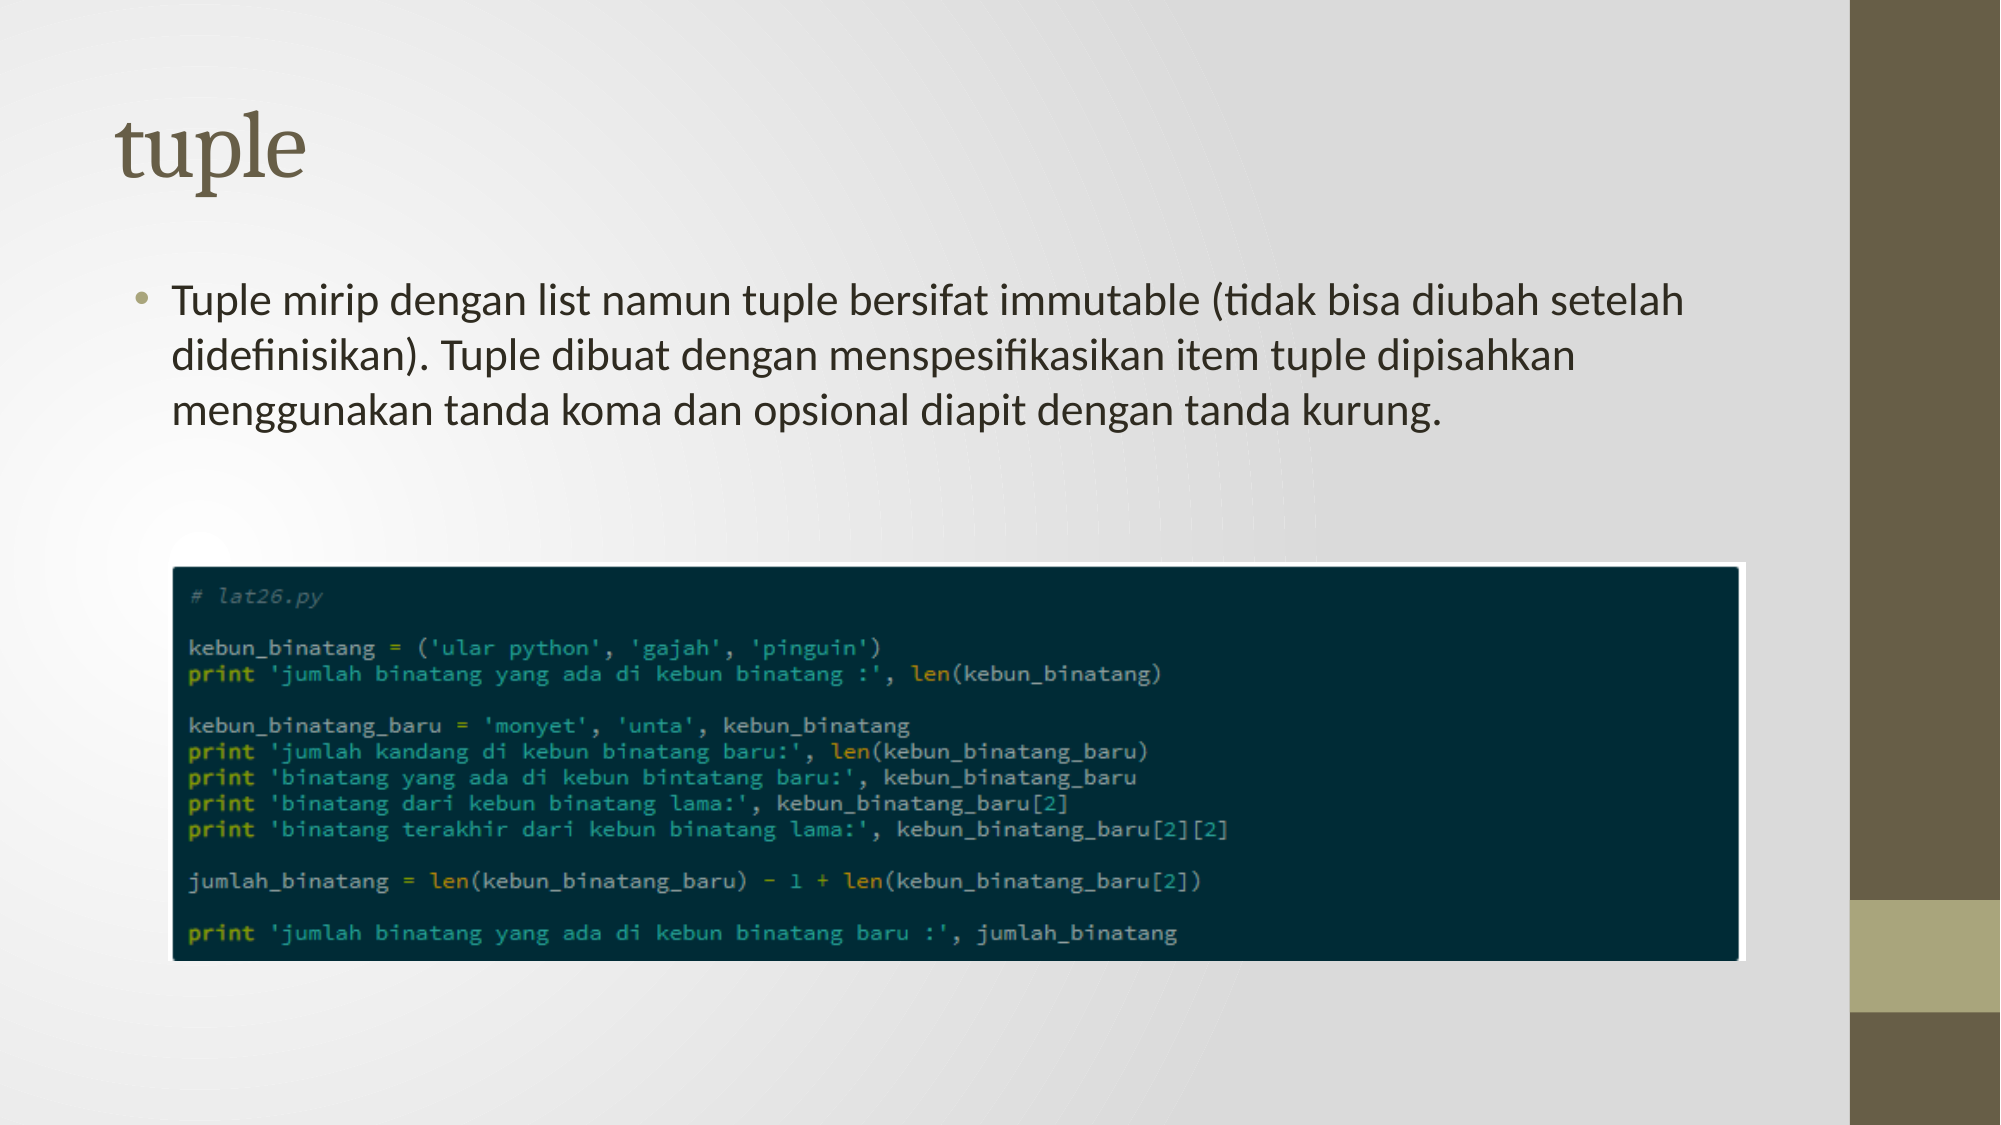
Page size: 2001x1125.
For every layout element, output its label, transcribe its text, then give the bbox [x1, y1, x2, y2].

picture [1084, 769, 1109, 784]
picture [430, 873, 441, 888]
picture [992, 873, 1000, 888]
picture [1138, 930, 1163, 940]
picture [1005, 774, 1016, 784]
picture [845, 722, 856, 732]
picture [779, 930, 788, 940]
picture [298, 671, 321, 681]
picture [471, 671, 481, 686]
picture [739, 871, 745, 891]
picture [228, 667, 254, 682]
picture [912, 797, 923, 810]
picture [592, 821, 600, 836]
picture [698, 774, 708, 784]
picture [512, 722, 521, 732]
picture [686, 821, 692, 836]
picture [764, 671, 775, 681]
picture [619, 743, 626, 757]
picture [685, 748, 695, 758]
picture [1220, 821, 1226, 840]
picture [832, 930, 843, 943]
picture [324, 878, 335, 888]
picture [408, 930, 414, 940]
picture [805, 826, 815, 836]
picture [622, 774, 628, 784]
picture [1166, 823, 1175, 831]
picture [873, 638, 880, 658]
picture [189, 923, 225, 945]
picture [564, 671, 574, 681]
picture [310, 645, 321, 655]
picture [431, 667, 441, 681]
picture [1112, 826, 1123, 836]
picture [431, 926, 441, 940]
picture [418, 800, 428, 810]
picture [858, 719, 869, 732]
picture [284, 671, 292, 686]
picture [525, 800, 535, 810]
picture [1059, 774, 1083, 789]
picture [377, 666, 388, 681]
picture [805, 671, 816, 681]
picture [378, 774, 388, 789]
picture [565, 645, 574, 655]
picture [991, 930, 1016, 940]
picture [739, 774, 749, 784]
picture [712, 800, 721, 810]
picture [777, 795, 790, 810]
picture [324, 665, 334, 681]
picture [1060, 826, 1069, 836]
picture [1060, 671, 1066, 680]
picture [228, 797, 255, 812]
picture [462, 671, 468, 681]
picture [1166, 831, 1176, 836]
picture [779, 640, 786, 655]
picture [977, 795, 1002, 810]
picture [698, 800, 709, 810]
picture [594, 729, 599, 738]
picture [604, 826, 614, 836]
picture [1019, 771, 1030, 784]
picture [456, 722, 467, 727]
picture [336, 645, 361, 655]
picture [565, 795, 573, 810]
picture [1112, 930, 1123, 940]
picture [1126, 826, 1136, 836]
picture [272, 590, 283, 603]
picture [1086, 925, 1094, 940]
picture [698, 878, 709, 888]
picture [630, 878, 655, 888]
picture [618, 875, 629, 888]
picture [1113, 774, 1123, 784]
picture [365, 800, 374, 810]
picture [591, 769, 601, 784]
picture [898, 774, 909, 784]
picture [365, 826, 374, 836]
picture [338, 823, 348, 836]
picture [564, 769, 576, 784]
picture [443, 645, 450, 655]
picture [337, 875, 348, 888]
picture [924, 800, 949, 810]
picture [378, 743, 388, 758]
picture [391, 748, 400, 758]
picture [445, 795, 452, 810]
picture [189, 640, 202, 655]
picture [1099, 873, 1109, 888]
picture [699, 748, 709, 764]
picture [512, 930, 521, 940]
picture [619, 821, 641, 836]
picture [912, 743, 949, 758]
picture [685, 800, 695, 810]
picture [658, 720, 668, 732]
picture [608, 797, 615, 810]
picture [792, 774, 802, 784]
picture [715, 771, 722, 784]
picture [991, 748, 1002, 758]
picture [457, 748, 469, 764]
picture [644, 826, 655, 836]
picture [564, 930, 574, 940]
picture [298, 748, 321, 758]
list Tuple mirip dengan list namun tuple bersifat immutable (tidak bisa diubah setelah didefinisikan). Tuple dibuat dengan menspesifikasikan item tuple dipisahkan menggunakan tanda koma dan opsional diapit dengan tanda kurung. [99, 262, 1767, 1050]
picture [888, 678, 893, 686]
picture [578, 873, 586, 888]
picture [685, 645, 695, 655]
picture [311, 878, 321, 888]
picture [258, 590, 269, 603]
picture [498, 795, 508, 810]
picture [577, 925, 588, 940]
picture [846, 645, 856, 655]
picture [228, 745, 255, 760]
picture [1137, 826, 1149, 836]
picture [578, 748, 588, 758]
picture [324, 719, 335, 732]
picture [632, 800, 642, 810]
picture [900, 931, 908, 940]
picture [1084, 743, 1109, 758]
picture [565, 719, 574, 730]
picture [364, 722, 376, 738]
picture [724, 878, 735, 888]
picture [296, 722, 307, 732]
picture [484, 800, 494, 810]
picture [953, 826, 962, 836]
picture [324, 743, 335, 758]
picture [525, 743, 531, 758]
picture [282, 873, 295, 888]
picture [538, 743, 561, 758]
picture [658, 925, 669, 940]
picture [246, 590, 256, 603]
picture [565, 748, 574, 758]
picture [1098, 821, 1110, 836]
picture [1194, 821, 1202, 840]
picture [365, 774, 374, 784]
picture [389, 645, 400, 650]
picture [737, 717, 788, 732]
picture [899, 873, 910, 888]
picture [805, 795, 842, 810]
picture [1005, 878, 1028, 888]
picture [754, 807, 759, 815]
picture [442, 878, 468, 888]
picture [1019, 745, 1030, 758]
picture [1155, 821, 1162, 840]
picture [1060, 795, 1066, 814]
picture [605, 774, 614, 784]
picture [618, 800, 628, 810]
picture [752, 774, 762, 789]
picture [606, 652, 612, 660]
picture [1031, 774, 1056, 784]
picture [912, 769, 949, 784]
picture [884, 743, 897, 758]
picture [377, 925, 388, 940]
picture [591, 671, 601, 681]
picture [419, 638, 426, 658]
picture [844, 748, 869, 758]
picture [418, 930, 428, 940]
picture [485, 821, 492, 836]
picture [872, 795, 880, 810]
picture [886, 871, 893, 891]
picture [228, 771, 255, 786]
picture [284, 743, 292, 764]
picture [391, 925, 399, 940]
picture [819, 646, 824, 655]
picture [577, 774, 588, 784]
picture [258, 873, 267, 888]
picture [538, 930, 549, 945]
picture [764, 645, 775, 660]
picture [1044, 878, 1069, 888]
picture [1208, 823, 1216, 831]
picture [485, 873, 496, 888]
picture [644, 722, 655, 732]
picture [1166, 874, 1176, 888]
picture [472, 871, 480, 891]
picture [283, 795, 294, 810]
picture [763, 748, 775, 758]
picture [739, 925, 749, 940]
picture [1046, 797, 1056, 810]
picture [315, 800, 321, 810]
picture [725, 774, 735, 784]
title tuple [99, 45, 1767, 233]
picture [323, 925, 334, 940]
picture [378, 800, 388, 815]
picture [189, 664, 225, 686]
picture [791, 800, 802, 810]
picture [337, 925, 361, 940]
picture [471, 774, 481, 784]
picture [189, 768, 225, 789]
picture [389, 717, 414, 732]
picture [1059, 748, 1083, 764]
picture [1194, 871, 1200, 891]
picture [417, 826, 428, 836]
picture [861, 781, 866, 789]
picture [832, 826, 842, 836]
picture [472, 795, 481, 810]
picture [870, 722, 881, 732]
picture [484, 743, 494, 758]
picture [752, 748, 762, 758]
picture [752, 925, 759, 940]
picture [646, 800, 656, 815]
picture [791, 667, 802, 681]
picture [323, 641, 335, 655]
picture [498, 743, 505, 758]
picture [232, 593, 242, 603]
picture [1072, 925, 1083, 940]
picture [484, 769, 495, 784]
picture [298, 795, 305, 810]
picture [1072, 671, 1095, 681]
picture [592, 930, 601, 940]
picture [632, 925, 638, 940]
picture [965, 769, 976, 784]
picture [793, 874, 802, 888]
picture [727, 652, 733, 660]
picture [644, 769, 655, 784]
picture [779, 671, 788, 681]
picture [739, 666, 749, 681]
picture [311, 774, 321, 784]
picture [658, 666, 669, 681]
picture [443, 671, 461, 681]
picture [167, 561, 1747, 962]
picture [350, 800, 361, 810]
picture [391, 671, 398, 681]
picture [298, 930, 321, 940]
picture [296, 645, 307, 655]
picture [672, 748, 681, 758]
picture [1155, 873, 1162, 891]
picture [498, 722, 512, 732]
picture [203, 640, 254, 655]
picture [203, 717, 254, 732]
picture [408, 743, 428, 758]
picture [270, 640, 281, 655]
picture [712, 671, 721, 681]
picture [565, 821, 573, 836]
picture [712, 930, 721, 940]
picture [1180, 821, 1187, 840]
picture [458, 640, 467, 655]
picture [338, 666, 361, 681]
picture [672, 930, 681, 940]
picture [1045, 826, 1056, 836]
picture [537, 671, 549, 686]
picture [636, 748, 655, 758]
picture [284, 717, 292, 732]
picture [884, 769, 897, 784]
picture [725, 823, 735, 836]
picture [403, 878, 414, 883]
picture [525, 930, 535, 940]
picture [498, 774, 507, 784]
picture [739, 748, 749, 758]
picture [284, 925, 292, 945]
picture [858, 795, 869, 810]
picture [884, 800, 895, 810]
picture [512, 800, 521, 810]
picture [1070, 878, 1083, 893]
picture [1113, 748, 1136, 758]
picture [856, 878, 881, 888]
picture [819, 930, 828, 940]
picture [671, 640, 680, 660]
picture [698, 640, 707, 655]
picture [979, 769, 987, 784]
picture [684, 771, 695, 784]
picture [486, 645, 495, 655]
picture [874, 833, 880, 841]
picture [977, 873, 990, 888]
picture [1006, 800, 1016, 810]
picture [1126, 878, 1136, 888]
picture [577, 666, 588, 681]
picture [591, 800, 601, 810]
picture [670, 774, 681, 784]
picture [350, 878, 361, 888]
picture [1179, 873, 1186, 891]
picture [819, 717, 826, 732]
picture [819, 671, 828, 681]
picture [525, 671, 535, 681]
picture [243, 878, 254, 888]
picture [630, 723, 641, 732]
picture [833, 640, 840, 654]
picture [496, 873, 549, 888]
picture [685, 925, 700, 940]
picture [764, 930, 775, 940]
picture [1018, 800, 1029, 810]
picture [377, 878, 388, 893]
picture [365, 878, 374, 888]
picture [431, 800, 441, 810]
picture [765, 826, 776, 839]
picture [1031, 925, 1056, 940]
picture [884, 722, 895, 732]
picture [431, 826, 441, 836]
picture [979, 925, 987, 945]
picture [1072, 826, 1083, 841]
picture [1125, 774, 1136, 784]
picture [807, 774, 815, 784]
picture [471, 645, 481, 655]
picture [471, 821, 481, 836]
picture [512, 671, 521, 681]
picture [350, 774, 361, 784]
picture [700, 671, 707, 681]
picture [792, 645, 800, 655]
picture [618, 666, 628, 681]
picture [338, 771, 348, 784]
picture [991, 774, 1002, 784]
picture [221, 588, 227, 603]
picture [418, 722, 441, 732]
picture [189, 717, 202, 732]
picture [724, 743, 735, 758]
picture [605, 743, 615, 758]
picture [418, 671, 428, 681]
picture [977, 821, 990, 836]
picture [512, 646, 521, 660]
picture [1099, 667, 1150, 686]
picture [818, 826, 829, 836]
picture [431, 748, 454, 758]
picture [229, 873, 241, 888]
picture [297, 873, 305, 888]
picture [805, 645, 816, 660]
picture [471, 930, 481, 945]
picture [324, 800, 334, 810]
picture [311, 826, 326, 836]
picture [672, 722, 681, 732]
picture [952, 800, 976, 815]
picture [752, 665, 759, 681]
picture [1098, 930, 1109, 940]
picture [538, 723, 548, 738]
picture [324, 774, 334, 784]
picture [777, 769, 788, 784]
picture [444, 774, 455, 788]
picture [523, 769, 535, 784]
picture [270, 717, 281, 732]
picture [298, 769, 305, 784]
picture [284, 640, 292, 655]
picture [1154, 664, 1161, 684]
picture [1031, 748, 1056, 758]
picture [698, 826, 708, 836]
picture [192, 590, 203, 603]
picture [1141, 742, 1147, 762]
picture [712, 878, 722, 888]
picture [524, 652, 531, 660]
picture [819, 775, 824, 784]
picture [992, 821, 1000, 836]
picture [378, 826, 388, 841]
picture [523, 821, 548, 836]
picture [228, 823, 255, 838]
picture [578, 800, 588, 810]
picture [817, 874, 828, 886]
picture [591, 878, 614, 888]
picture [525, 722, 535, 732]
picture [498, 930, 508, 945]
picture [645, 645, 655, 660]
picture [898, 821, 910, 836]
picture [1006, 826, 1030, 836]
picture [364, 645, 375, 660]
picture [670, 821, 681, 836]
picture [898, 722, 910, 738]
picture [325, 826, 334, 836]
picture [1125, 926, 1137, 940]
picture [791, 926, 802, 940]
picture [228, 926, 254, 941]
picture [418, 774, 442, 784]
picture [351, 826, 361, 836]
picture [298, 821, 305, 836]
picture [498, 676, 505, 686]
picture [190, 873, 198, 893]
picture [1166, 930, 1177, 945]
picture [1112, 878, 1123, 888]
picture [712, 826, 721, 836]
picture [310, 593, 323, 608]
picture [618, 925, 628, 940]
picture [189, 742, 225, 764]
picture [1019, 925, 1030, 940]
picture [457, 821, 469, 836]
picture [858, 925, 881, 940]
picture [283, 821, 294, 836]
picture [1044, 666, 1057, 681]
picture [898, 748, 909, 758]
picture [805, 930, 816, 940]
picture [657, 645, 668, 655]
picture [830, 743, 843, 758]
picture [830, 722, 842, 732]
picture [443, 930, 468, 940]
picture [408, 671, 414, 681]
picture [1032, 875, 1043, 888]
picture [739, 826, 762, 836]
picture [672, 795, 681, 810]
picture [550, 795, 561, 810]
picture [685, 873, 695, 888]
picture [658, 769, 666, 784]
picture [551, 722, 561, 732]
picture [832, 671, 843, 684]
picture [954, 664, 961, 684]
picture [203, 878, 228, 888]
picture [910, 873, 962, 888]
picture [632, 671, 638, 681]
picture [724, 717, 736, 732]
picture [538, 640, 561, 655]
picture [283, 769, 294, 784]
picture [911, 665, 922, 681]
picture [189, 819, 225, 841]
picture [405, 776, 412, 788]
picture [658, 745, 668, 758]
picture [791, 821, 802, 836]
picture [340, 797, 348, 810]
picture [911, 821, 949, 836]
picture [844, 873, 855, 888]
picture [965, 743, 976, 758]
picture [923, 671, 949, 681]
picture [898, 800, 909, 810]
picture [979, 743, 987, 758]
picture [538, 769, 545, 784]
picture [404, 795, 414, 810]
picture [336, 722, 361, 732]
picture [805, 717, 816, 732]
picture [443, 826, 454, 836]
picture [338, 743, 361, 758]
picture [685, 666, 700, 681]
picture [1005, 748, 1016, 758]
picture [310, 722, 321, 732]
picture [874, 742, 881, 762]
picture [1138, 878, 1149, 888]
picture [297, 593, 309, 608]
picture [563, 873, 576, 888]
picture [966, 666, 1030, 681]
picture [404, 823, 414, 836]
picture [1032, 823, 1043, 836]
picture [656, 878, 669, 893]
picture [189, 793, 225, 815]
picture [672, 671, 681, 681]
picture [578, 645, 588, 655]
picture [1034, 795, 1042, 814]
